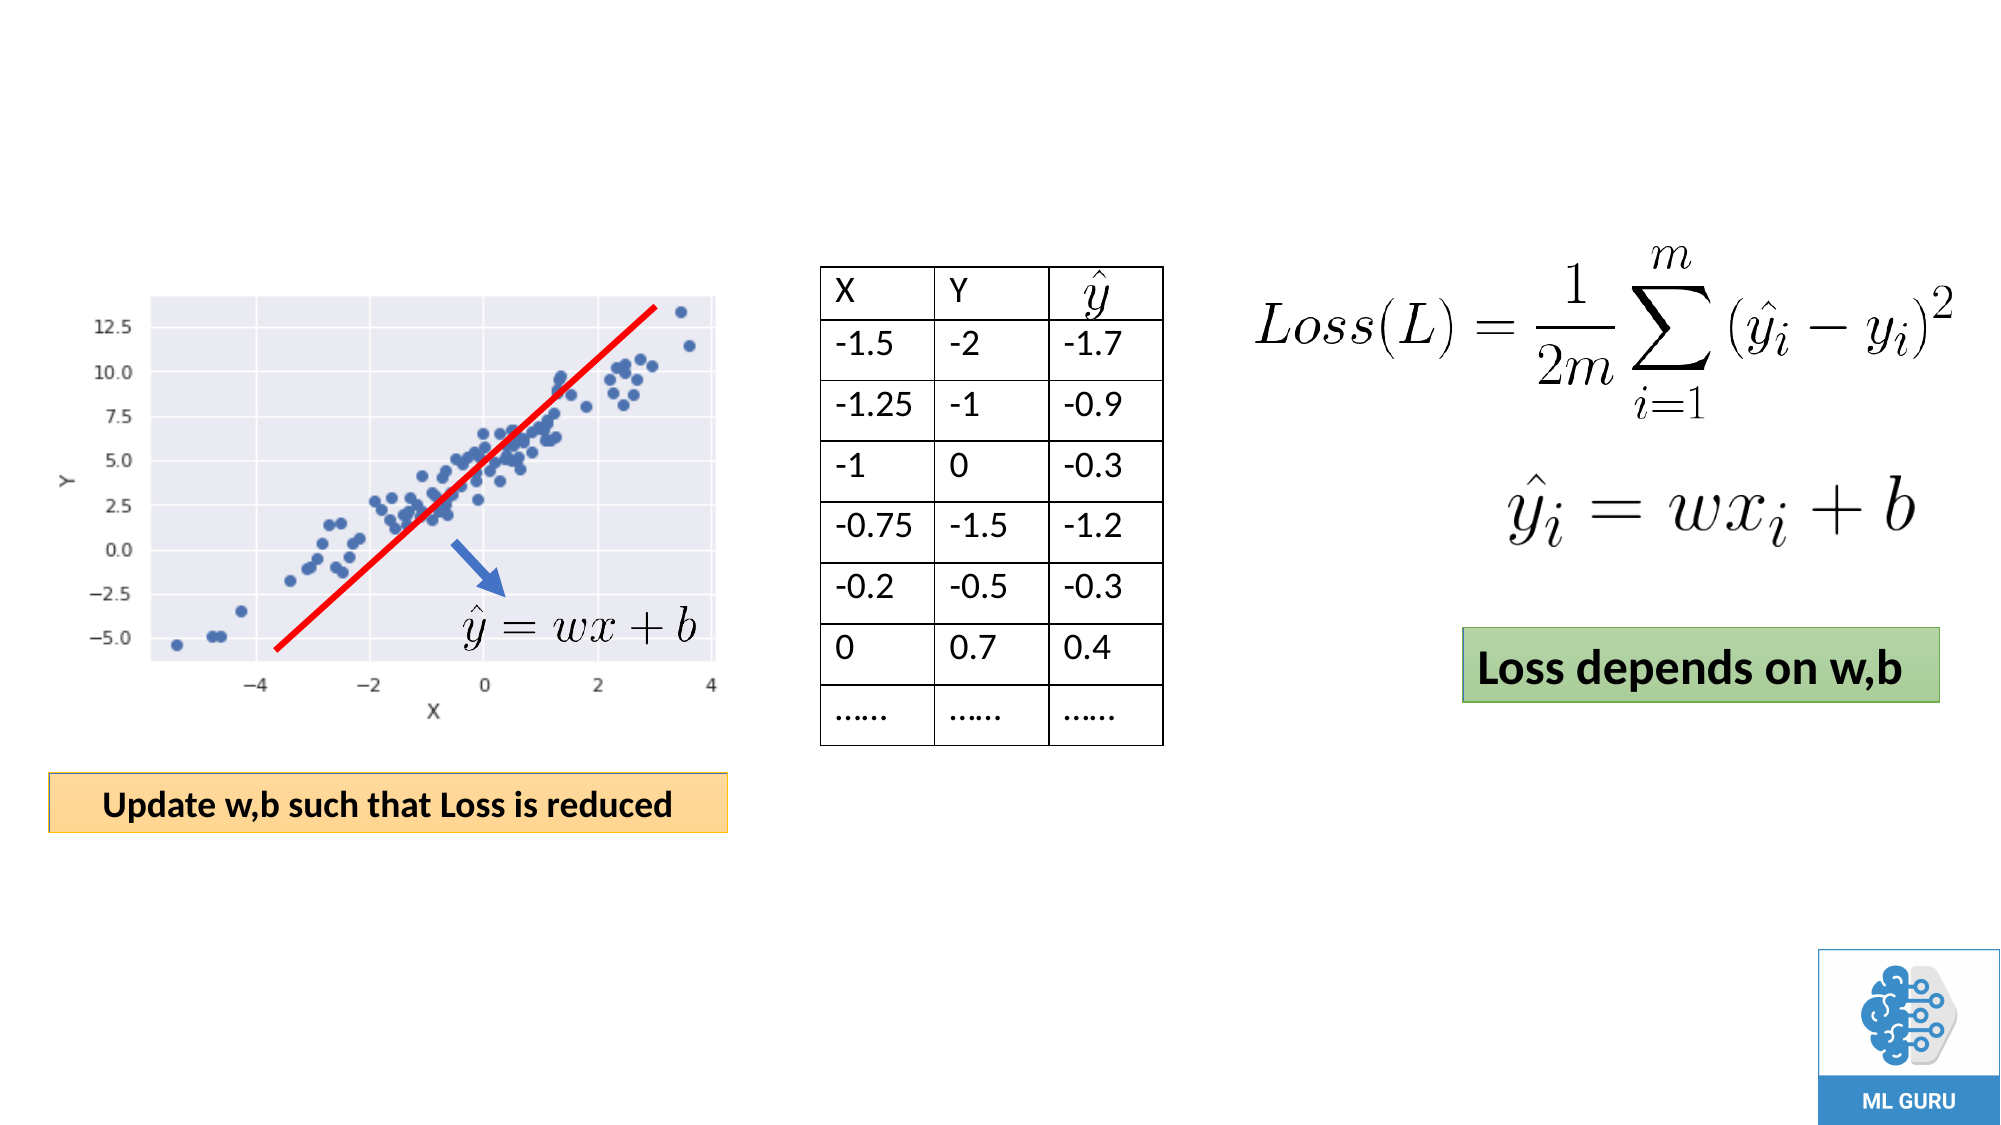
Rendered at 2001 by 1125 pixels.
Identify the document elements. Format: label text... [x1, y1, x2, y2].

table_cell …… [1050, 686, 1162, 745]
table_header [1050, 268, 1162, 319]
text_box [453, 541, 506, 598]
table_cell -1.25 [821, 381, 934, 440]
table_cell -0.9 [1050, 381, 1162, 440]
table_cell 0 [821, 625, 934, 684]
table_cell -1.5 [935, 503, 1048, 562]
table_cell -0.2 [821, 564, 934, 623]
table_cell 0 [935, 442, 1048, 501]
table_cell -2 [935, 321, 1048, 380]
table_cell -1.7 [1050, 321, 1162, 380]
text_box Loss depends on w,b [1462, 627, 1940, 703]
table_cell -0.5 [935, 564, 1048, 623]
table_cell -1.5 [821, 321, 934, 380]
table_cell …… [935, 686, 1048, 745]
text_box Update w,b such that Loss is reduced [48, 772, 728, 833]
table_cell 0.4 [1050, 625, 1162, 684]
table_cell -1.2 [1050, 503, 1162, 562]
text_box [275, 306, 656, 651]
table_cell -1 [821, 442, 934, 501]
table_cell 0.7 [935, 625, 1048, 684]
table_header X [821, 268, 934, 319]
picture [48, 283, 728, 736]
picture [1507, 473, 1915, 547]
picture [1818, 949, 2000, 1125]
table_header Y [935, 268, 1048, 319]
table_cell …… [821, 686, 934, 745]
picture [1083, 269, 1109, 320]
picture [1255, 246, 1952, 420]
table_cell -0.3 [1050, 442, 1162, 501]
table_cell -1 [935, 381, 1048, 440]
table_cell -0.75 [821, 503, 934, 562]
table_cell -0.3 [1050, 564, 1162, 623]
